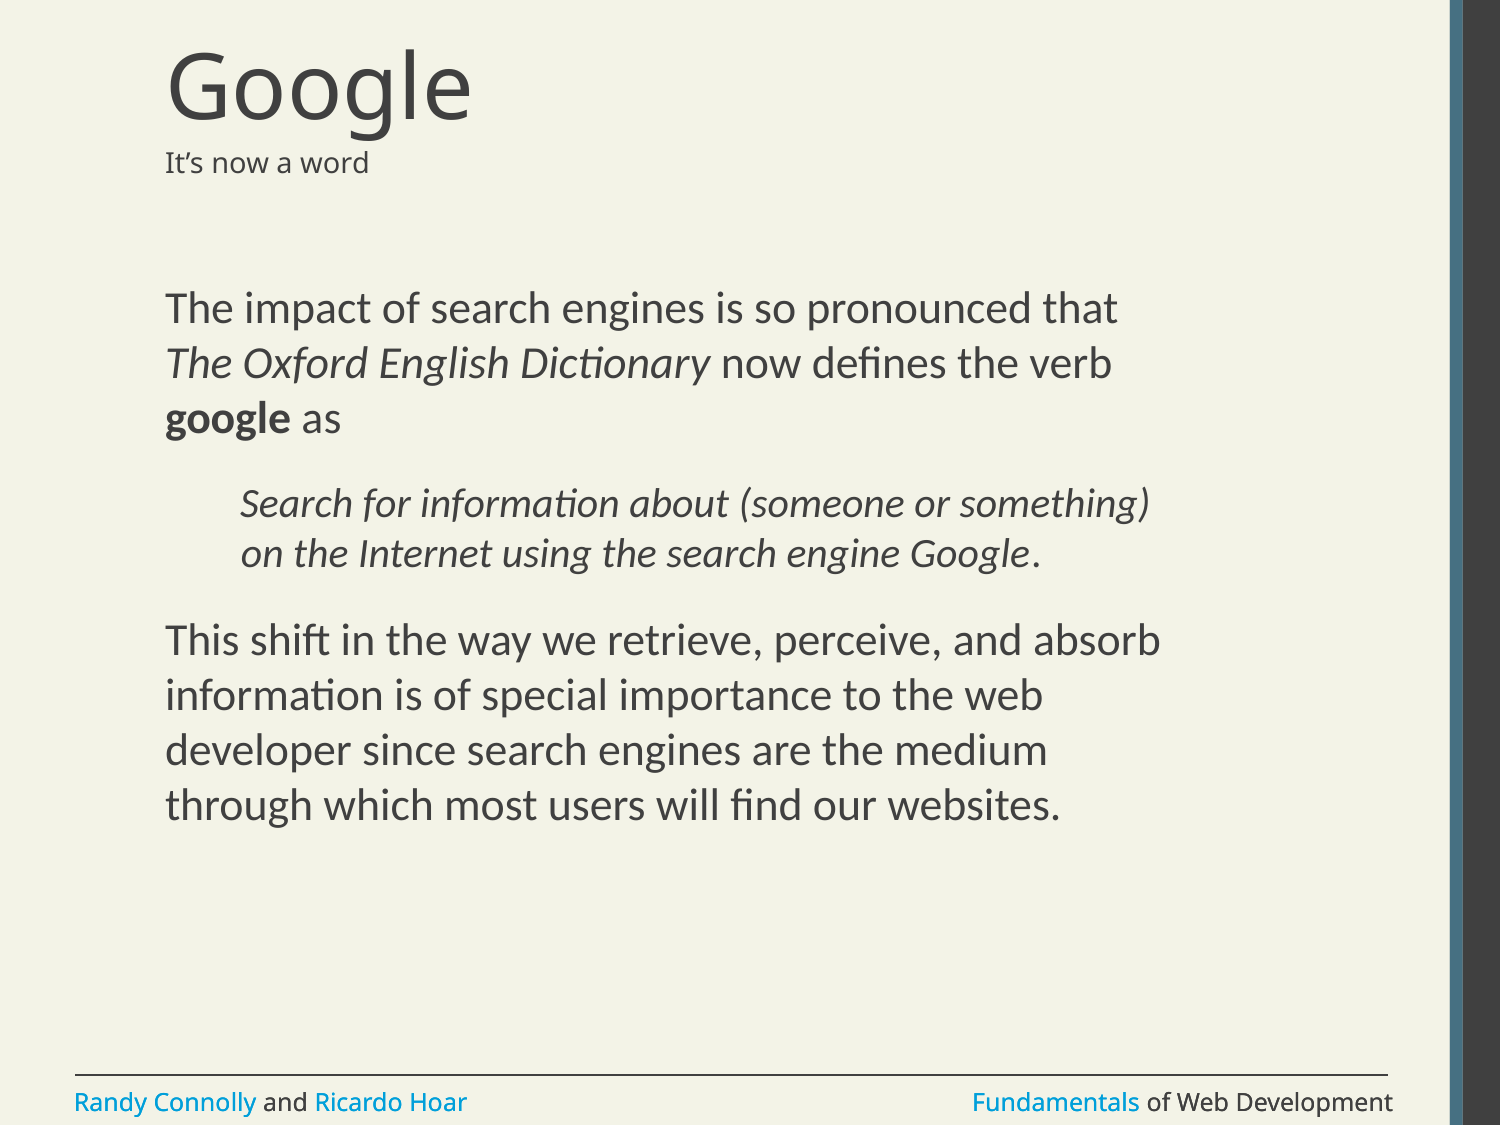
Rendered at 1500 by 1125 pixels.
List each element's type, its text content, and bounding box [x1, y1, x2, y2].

title Google [150, 20, 1425, 188]
list The impact of search engines is so pronounced that The Oxford English Dictionary now defines the verb google as Search for information about (someone or something) on the Internet using the search engine Google. This shift in the way we retrieve, perceive, and absorb information is of special importance to the web developer since search engines are the medium through which most users will find our websites. [150, 270, 1200, 1013]
list It’s now a word [150, 137, 1200, 188]
